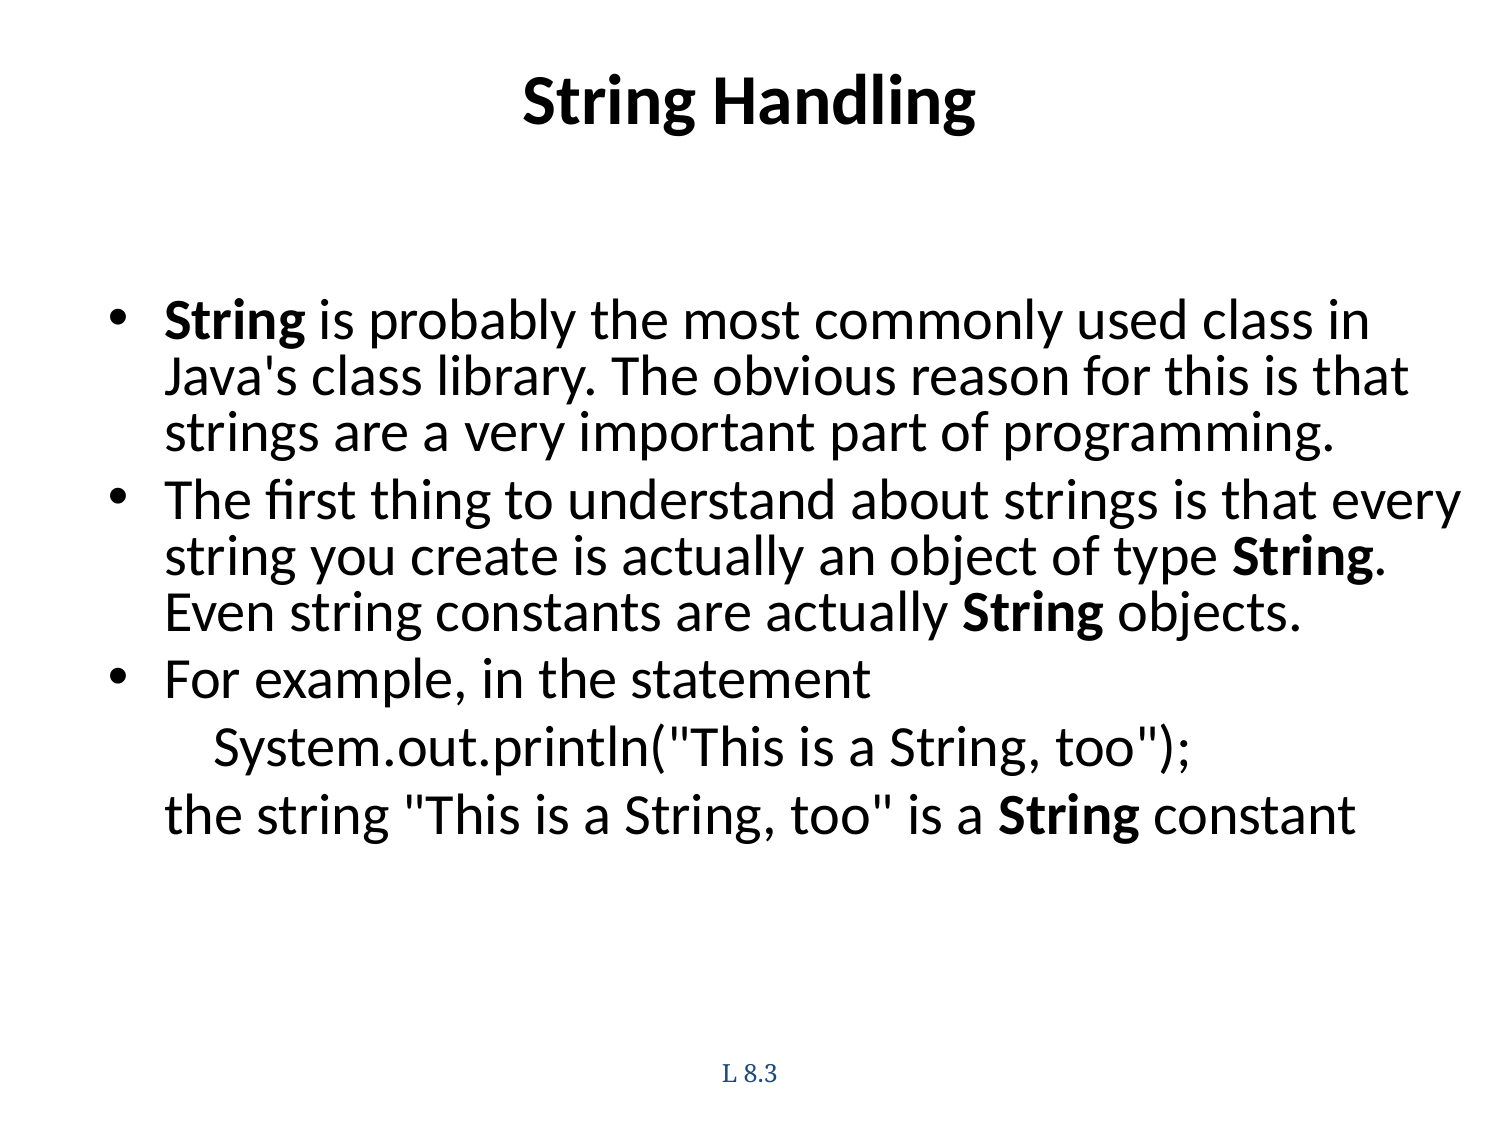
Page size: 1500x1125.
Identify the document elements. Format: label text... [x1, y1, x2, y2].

title String Handling [75, 45, 1425, 233]
footer L 8.3 [512, 1042, 988, 1103]
list String is probably the most commonly used class in Java's class library. The obvious reason for this is that strings are a very important part of programming. The first thing to understand about strings is that every string you create is actually an object of type String. Even string constants are actually String objects. For example, in the statement System.out.println("This is a String, too"); the string "This is a String, too" is a String constant [92, 287, 1500, 988]
